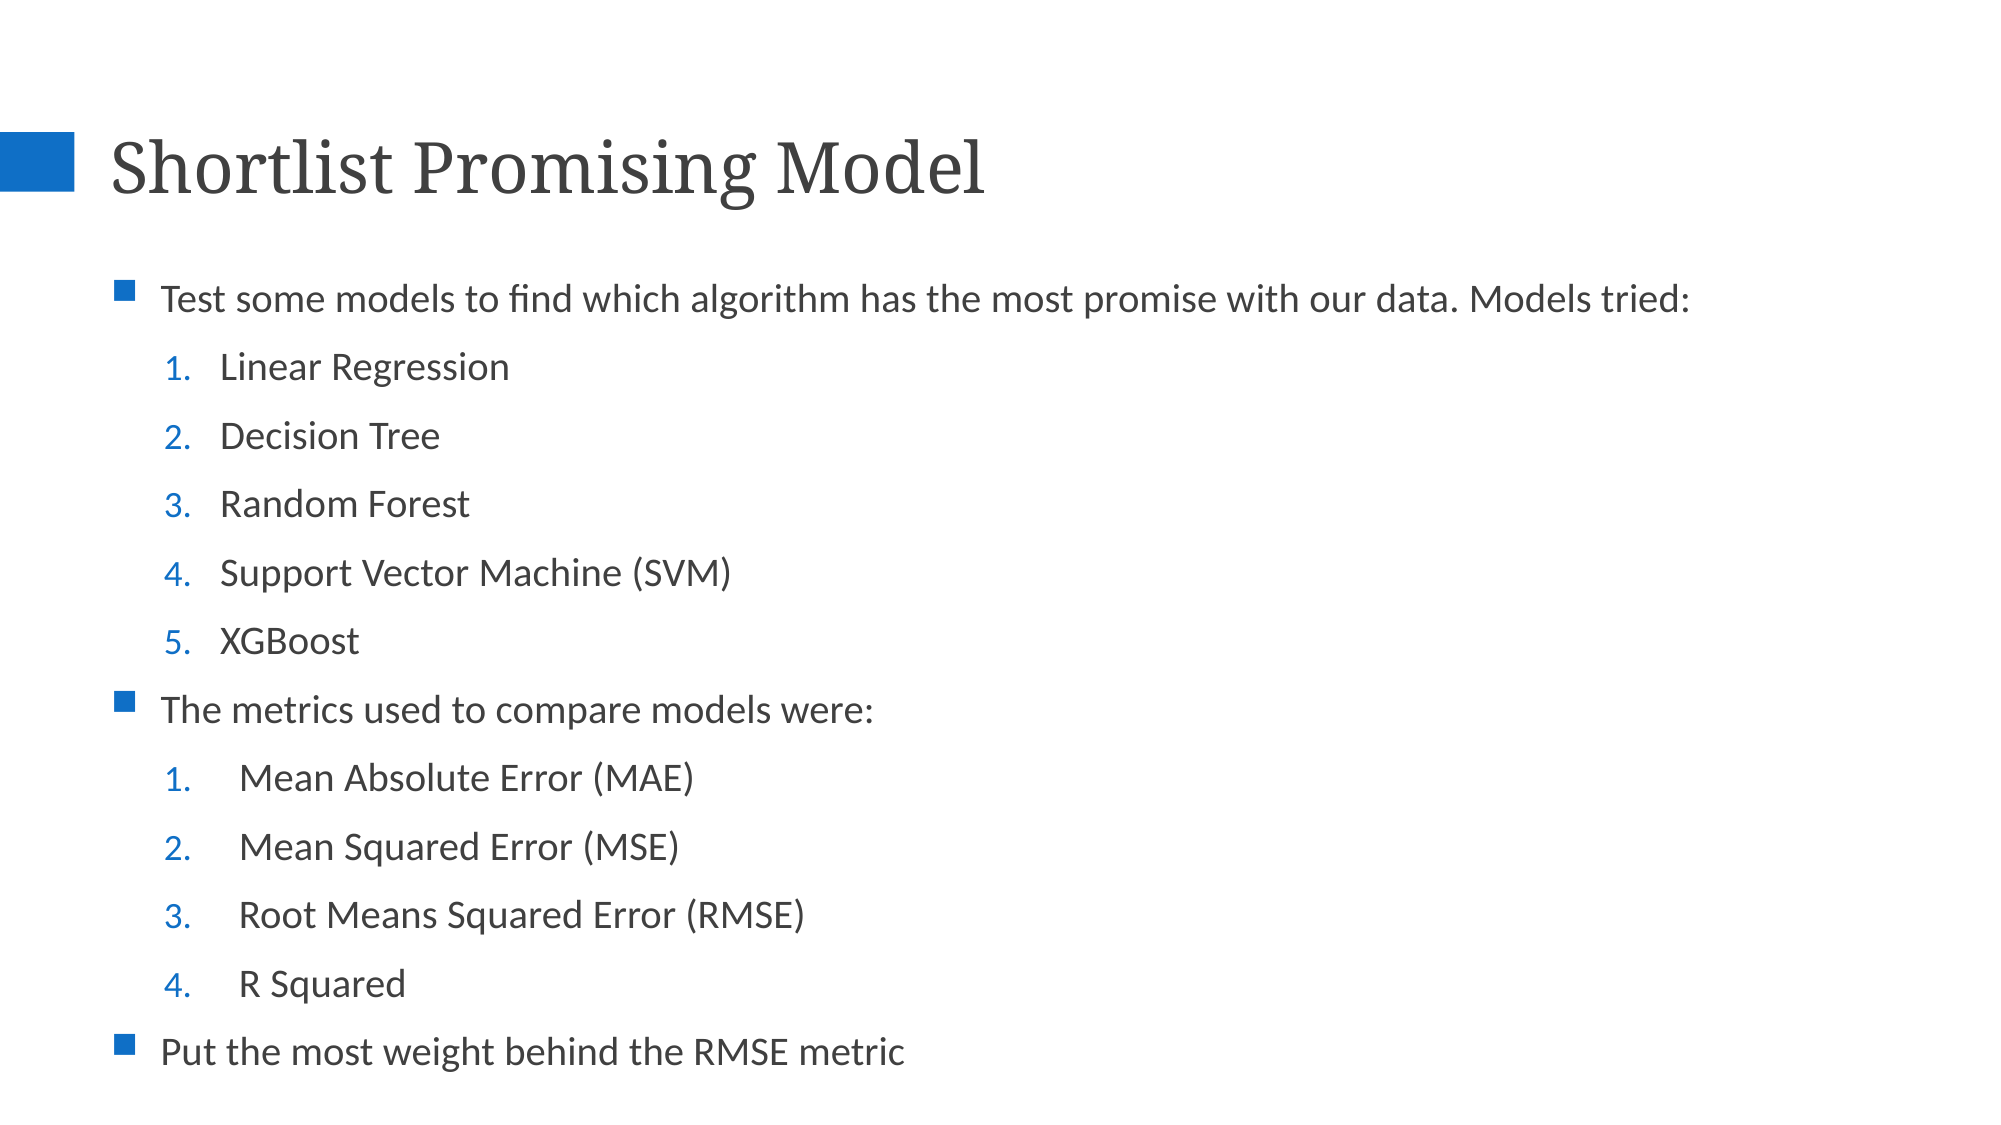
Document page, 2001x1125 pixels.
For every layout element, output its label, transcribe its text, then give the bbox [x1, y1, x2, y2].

title Shortlist Promising Model [95, 115, 1905, 237]
list Test some models to find which algorithm has the most promise with our data. Models tried: Linear Regression Decision Tree Random Forest Support Vector Machine (SVM) XGBoost The metrics used to compare models were: Mean Absolute Error (MAE) Mean Squared Error (MSE) Root Means Squared Error (RMSE) R Squared Put the most weight behind the RMSE metric [95, 263, 1905, 1084]
